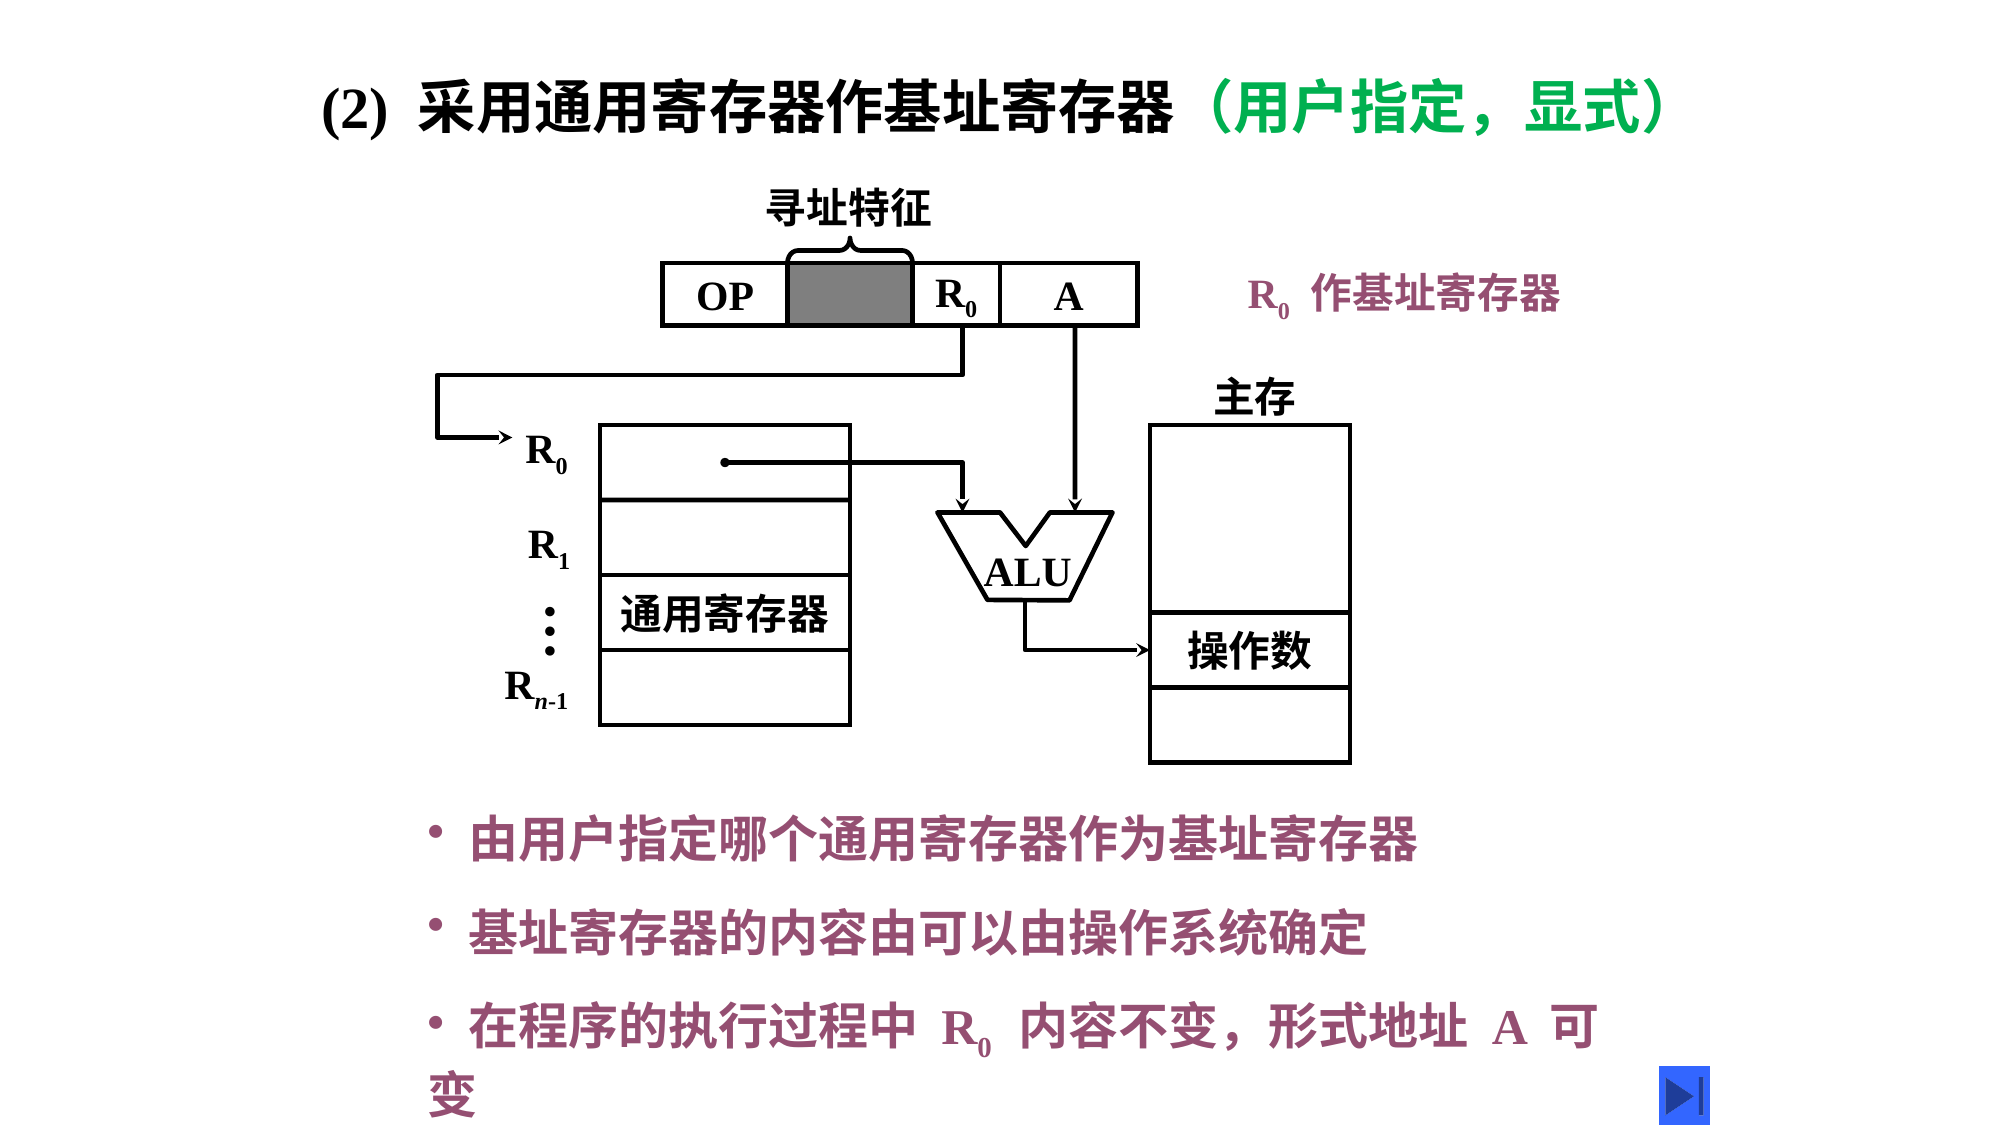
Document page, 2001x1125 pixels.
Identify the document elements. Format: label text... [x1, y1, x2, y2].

text_box [787, 240, 913, 261]
text_box [1025, 603, 1149, 657]
text_box 由用户指定哪个通用寄存器作为基址寄存器 [412, 799, 1588, 875]
text_box (2) 采用通用寄存器作基址寄存器（用户指定，显式） [306, 62, 1715, 148]
text_box [1659, 1066, 1710, 1125]
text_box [662, 262, 1138, 326]
text_box 在程序的执行过程中 R0 内容不变，形式地址 A 可变 [412, 987, 1663, 1125]
text_box 基址寄存器的内容由可以由操作系统确定 [412, 893, 1434, 969]
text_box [937, 512, 1113, 603]
text_box [852, 462, 969, 512]
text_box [1149, 362, 1350, 763]
text_box 寻址特征 [749, 174, 947, 240]
text_box [437, 326, 963, 438]
text_box R0 作基址寄存器 [1233, 259, 1576, 332]
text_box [487, 414, 850, 725]
text_box [1068, 500, 1082, 512]
